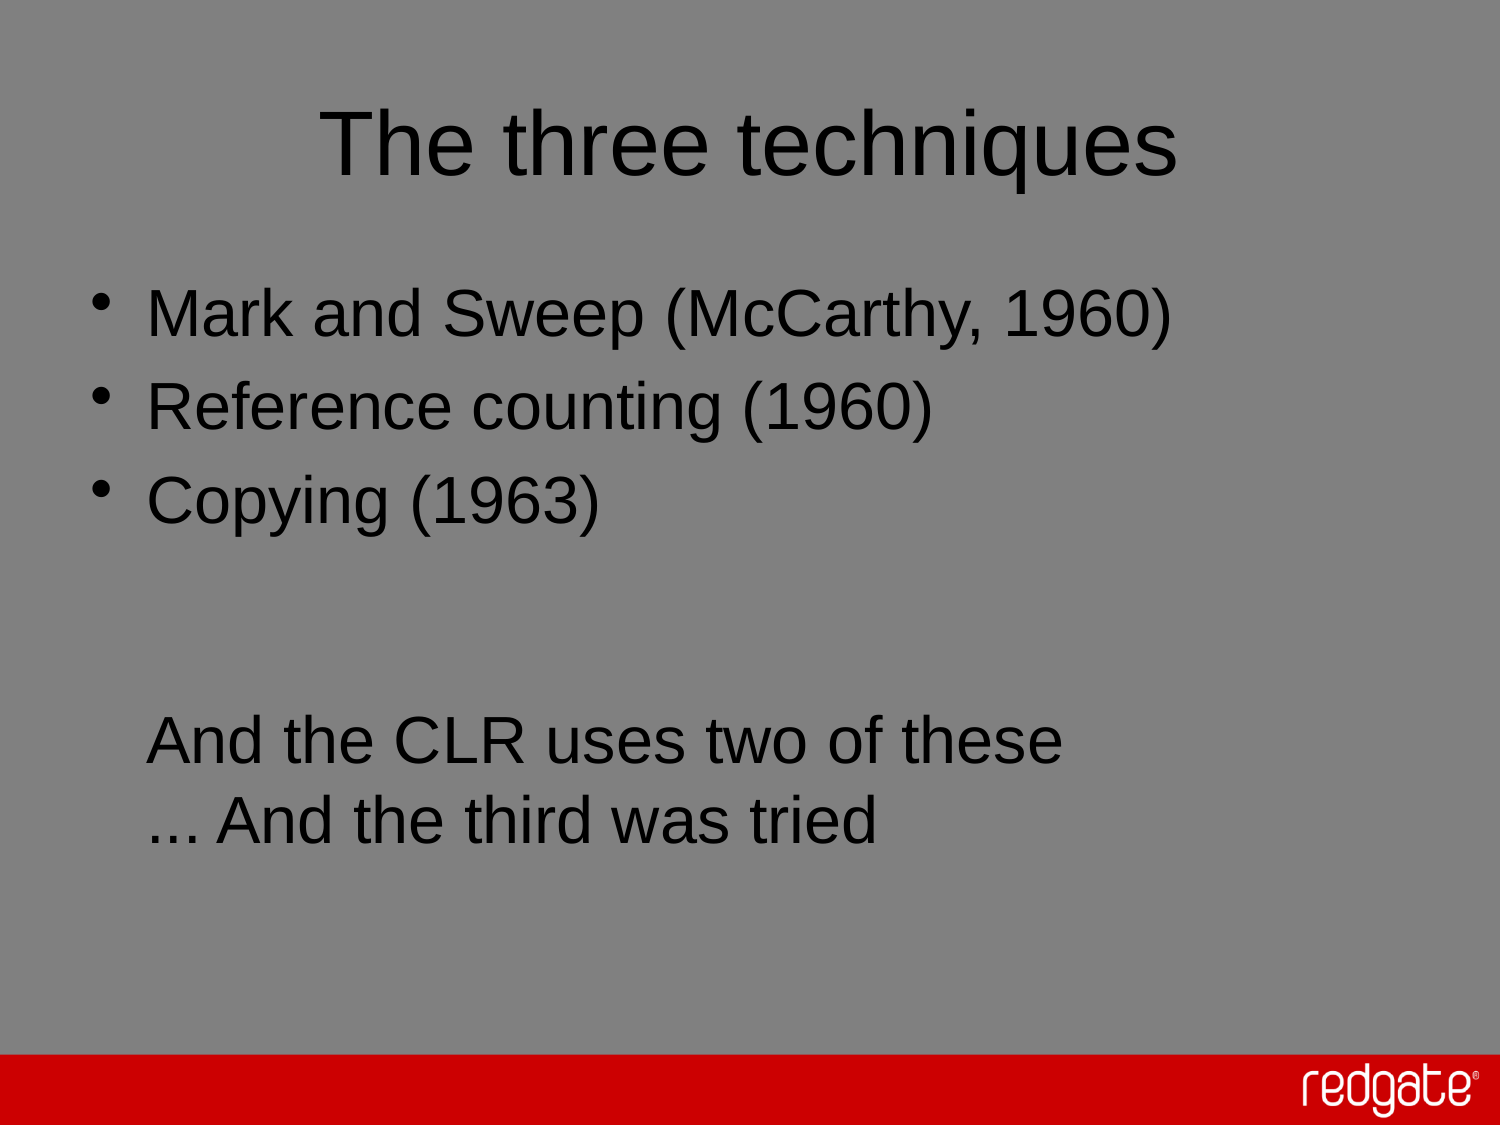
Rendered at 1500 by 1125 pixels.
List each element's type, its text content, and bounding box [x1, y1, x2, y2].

list Mark and Sweep (McCarthy, 1960) Reference counting (1960) Copying (1963) And the CLR uses two of these ... And the third was tried [74, 262, 1426, 1006]
text_box [0, 1053, 1500, 1125]
picture [1301, 1061, 1481, 1120]
title The three techniques [74, 44, 1426, 233]
